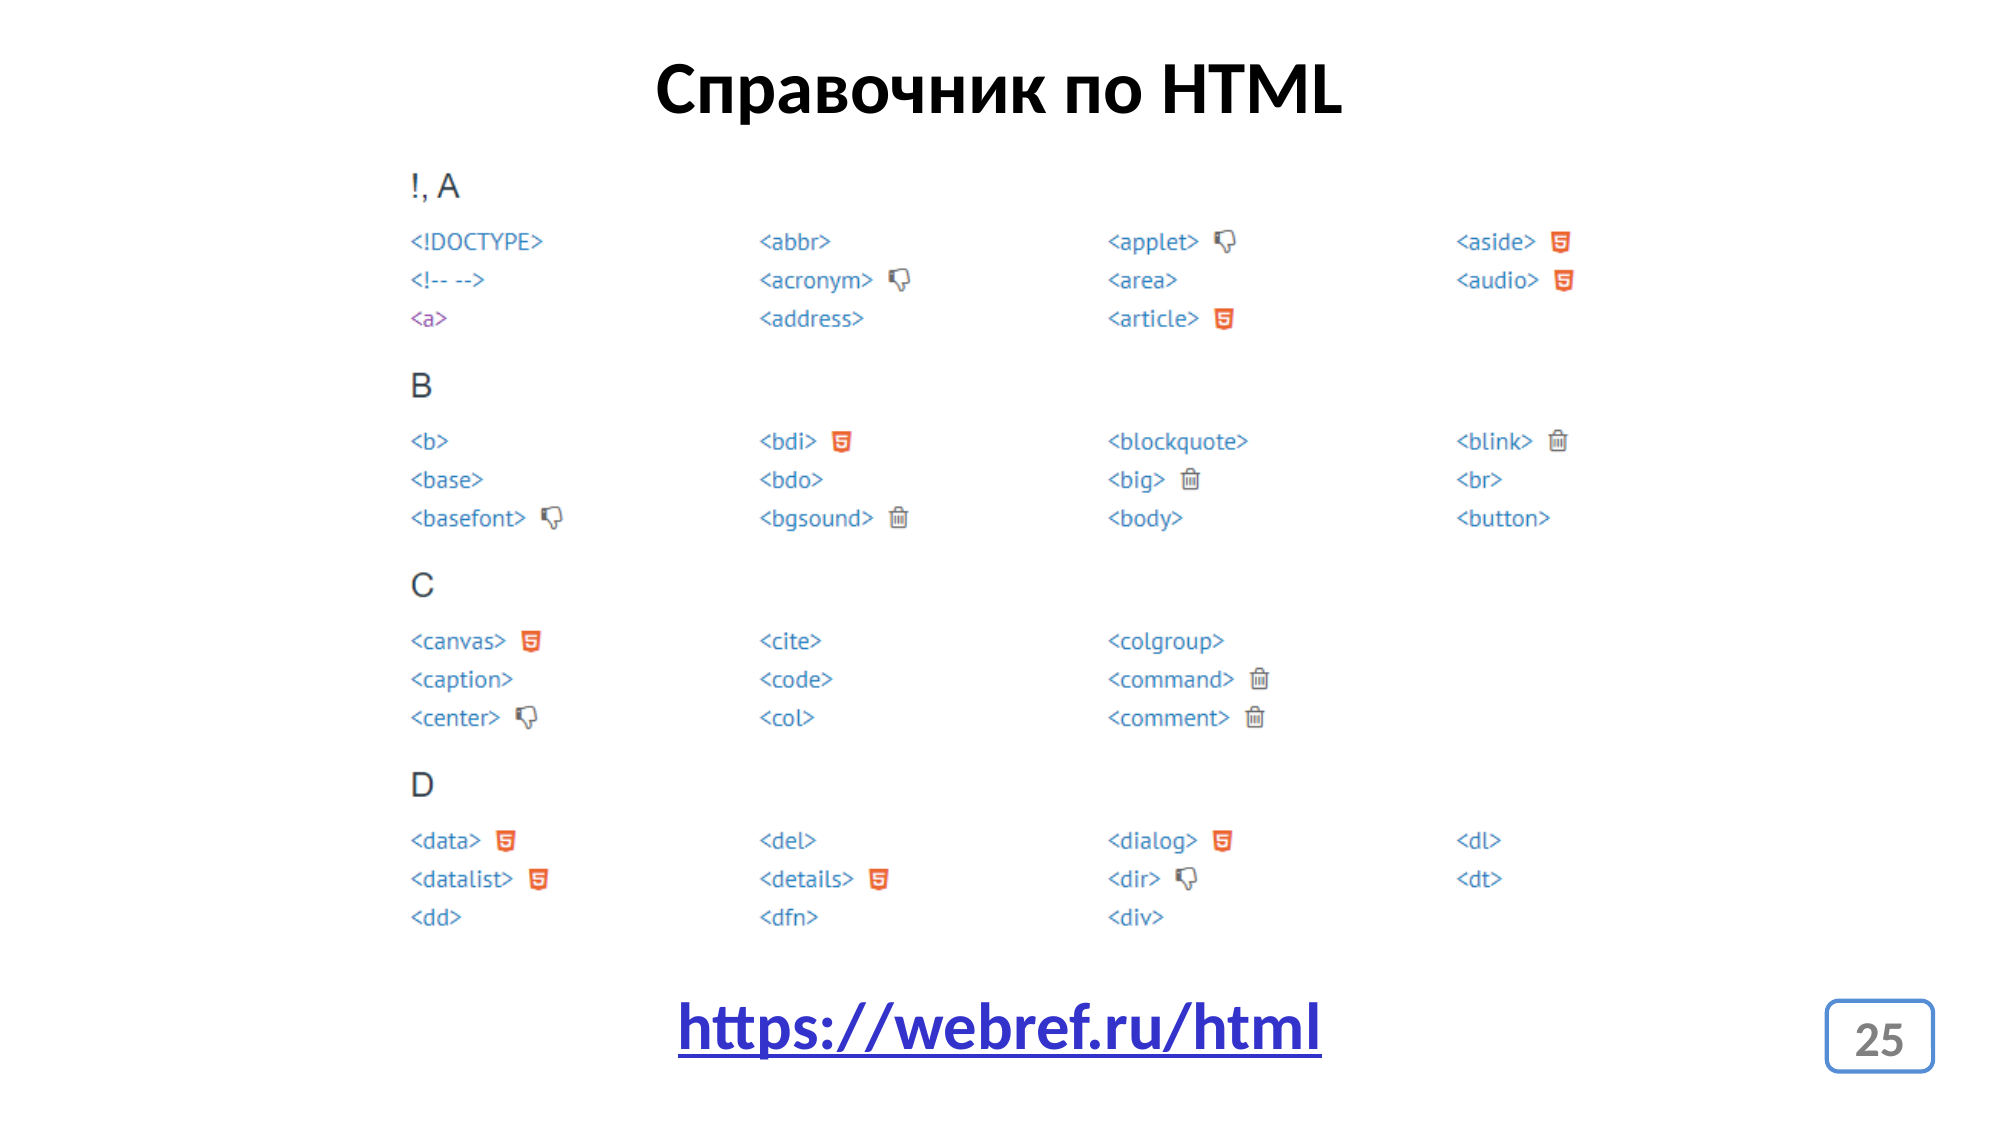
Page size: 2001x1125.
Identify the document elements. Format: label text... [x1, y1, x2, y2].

text_box 25 [1824, 998, 1936, 1074]
picture [373, 152, 1679, 952]
text_box Справочник по HTML [0, 31, 2000, 136]
text_box https://webref.ru/html [249, 975, 1750, 1070]
